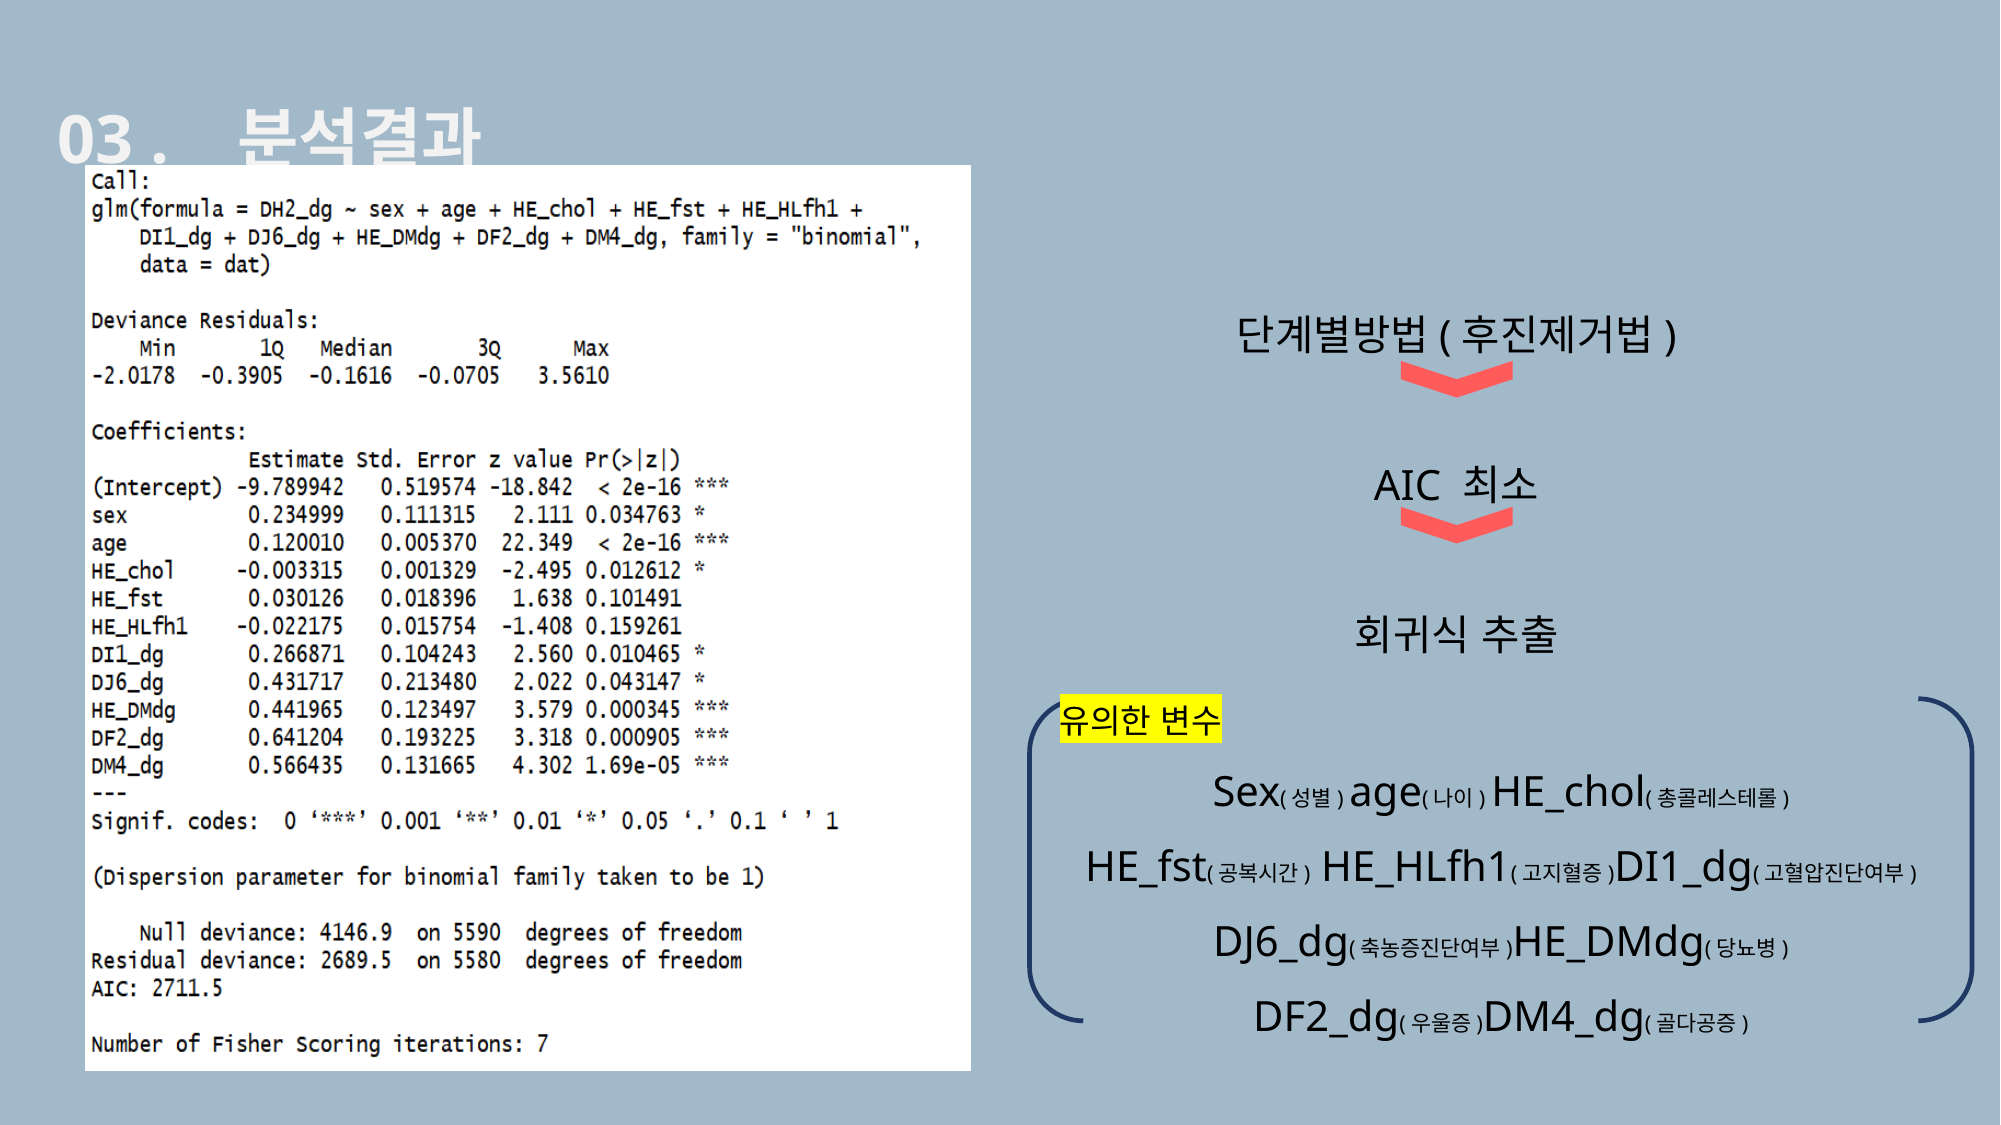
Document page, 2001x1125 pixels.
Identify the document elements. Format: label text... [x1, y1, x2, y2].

text_box 유의한 변수 Sex(성별) age(나이) HE_chol(총콜레스테롤) HE_fst(공복시간) HE_HLfh1(고지혈증)DI1_dg(고혈압진단여부) DJ6_dg(축농증진단여부)HE_DMdg(당뇨병) DF2_dg(우울증)DM4_dg(골다공증) [1029, 698, 1973, 1022]
text_box 03 . 분석결과 [0, 0, 592, 185]
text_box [1216, 201, 1697, 646]
picture [84, 165, 971, 1071]
